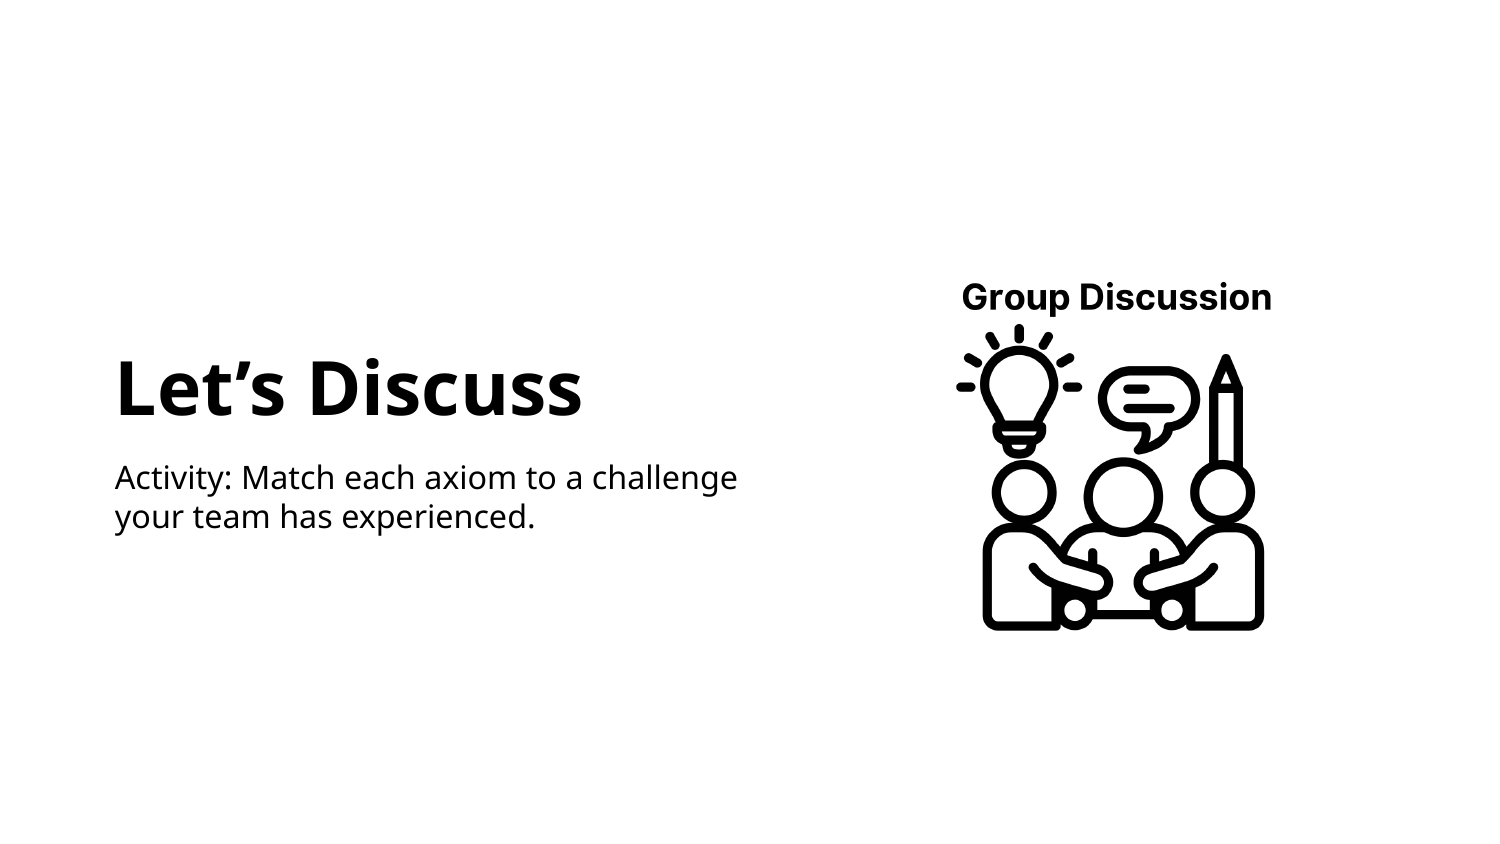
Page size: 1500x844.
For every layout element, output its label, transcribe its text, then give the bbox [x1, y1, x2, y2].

text_box Activity: Match each axiom to a challenge your team has experienced. [99, 442, 769, 550]
text_box Let’s Discuss [99, 331, 892, 422]
picture [897, 247, 1322, 672]
